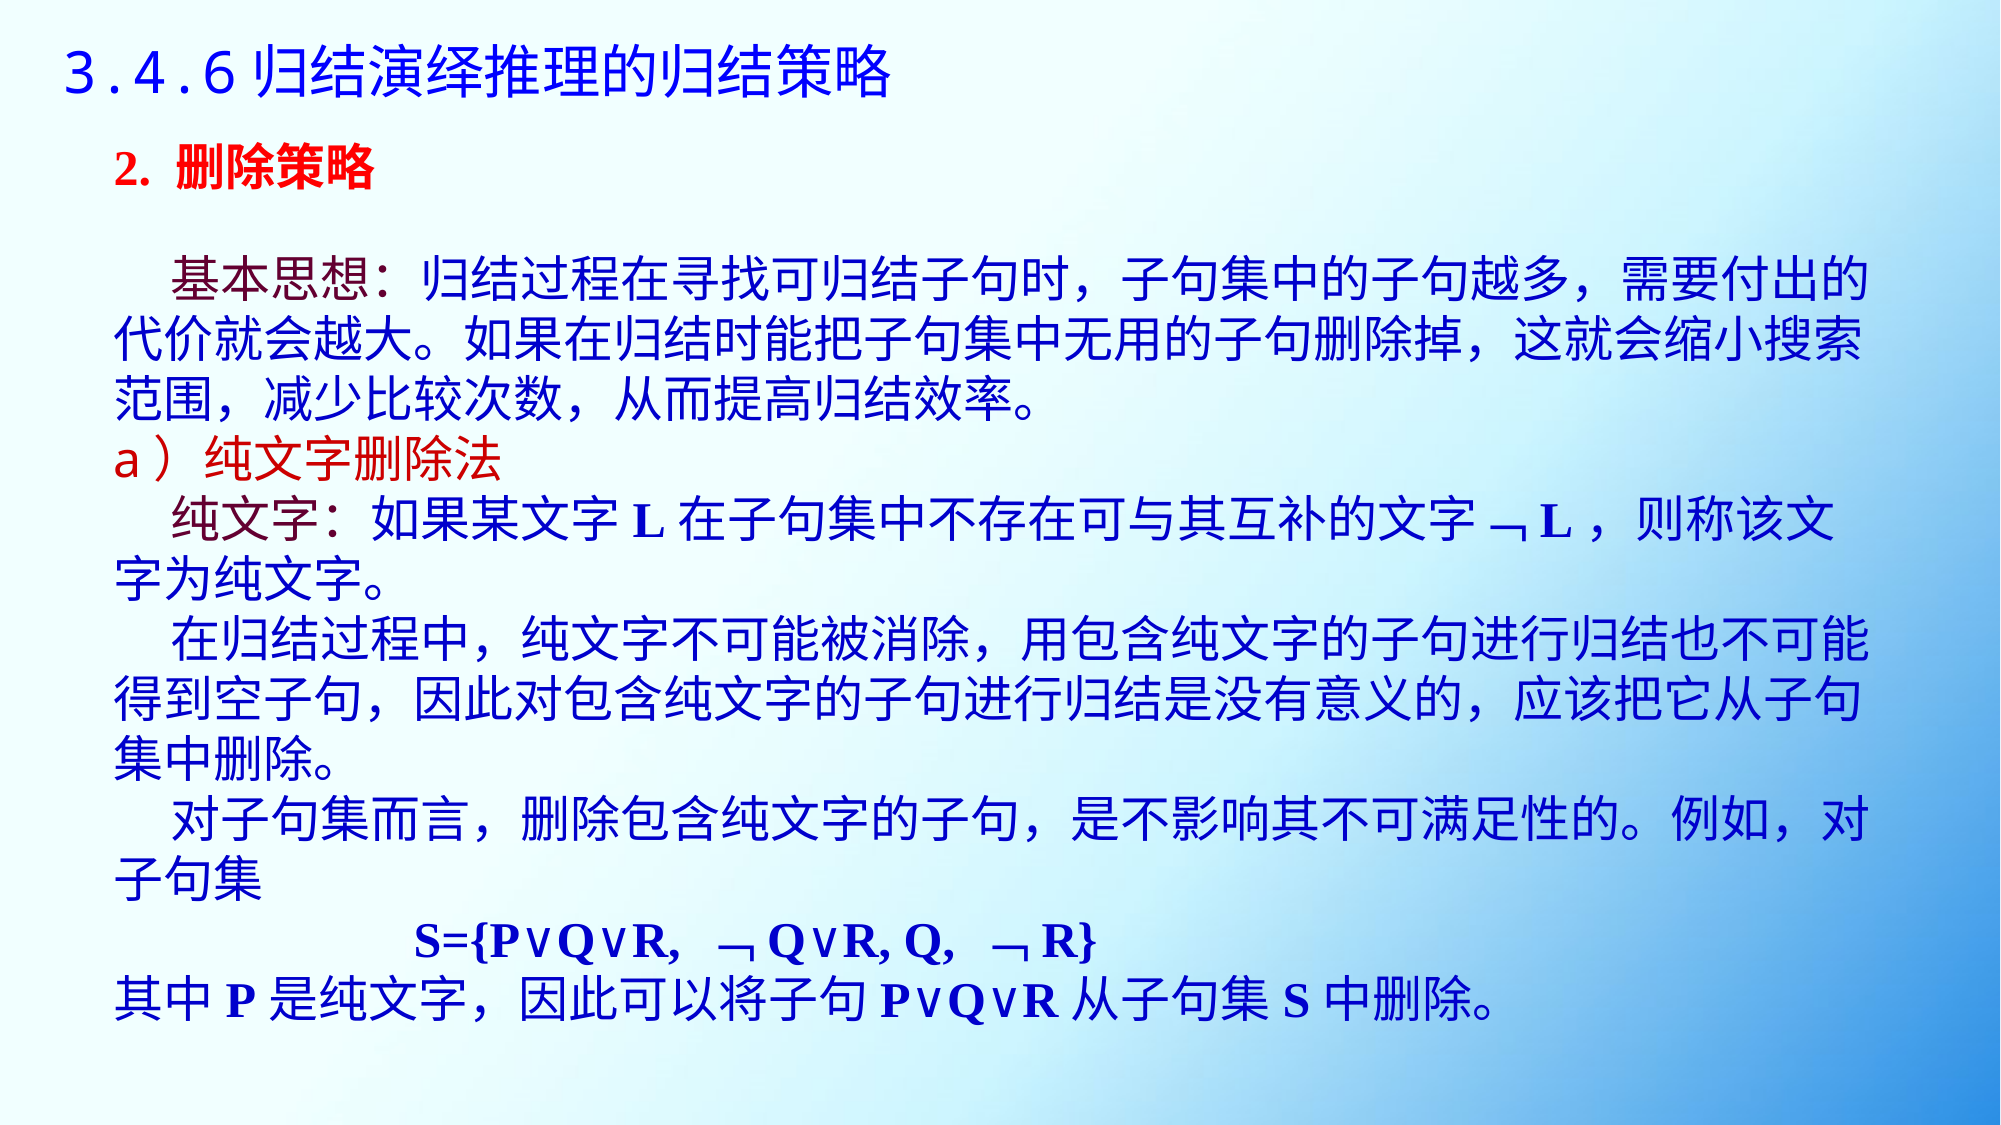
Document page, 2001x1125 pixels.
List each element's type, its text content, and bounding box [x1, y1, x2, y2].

picture [0, 0, 2001, 1125]
text_box 2. 删除策略 [98, 128, 397, 203]
text_box 基本思想：归结过程在寻找可归结子句时，子句集中的子句越多，需要付出的代价就会越大。如果在归结时能把子句集中无用的子句删除掉，这就会缩小搜索范围，减少比较次数，从而提高归结效率。 a）纯文字删除法 纯文字：如果某文字L在子句集中不存在可与其互补的文字﹁L，则称该文字为纯文字。 在归结过程中，纯文字不可能被消除，用包含纯文字的子句进行归结也不可能得到空子句，因此对包含纯文字的子句进行归结是没有意义的，应该把它从子句集中删除。 对子句集而言，删除包含纯文字的子句，是不影响其不可满足性的。例如，对子句集 S={P∨Q∨R, ﹁Q∨R, Q, ﹁R} 其中P是纯文字，因此可以将子句P∨Q∨R从子句集S中删除。 [98, 239, 1899, 1035]
title 3.4.6归结演绎推理的归结策略 [47, 21, 1398, 129]
